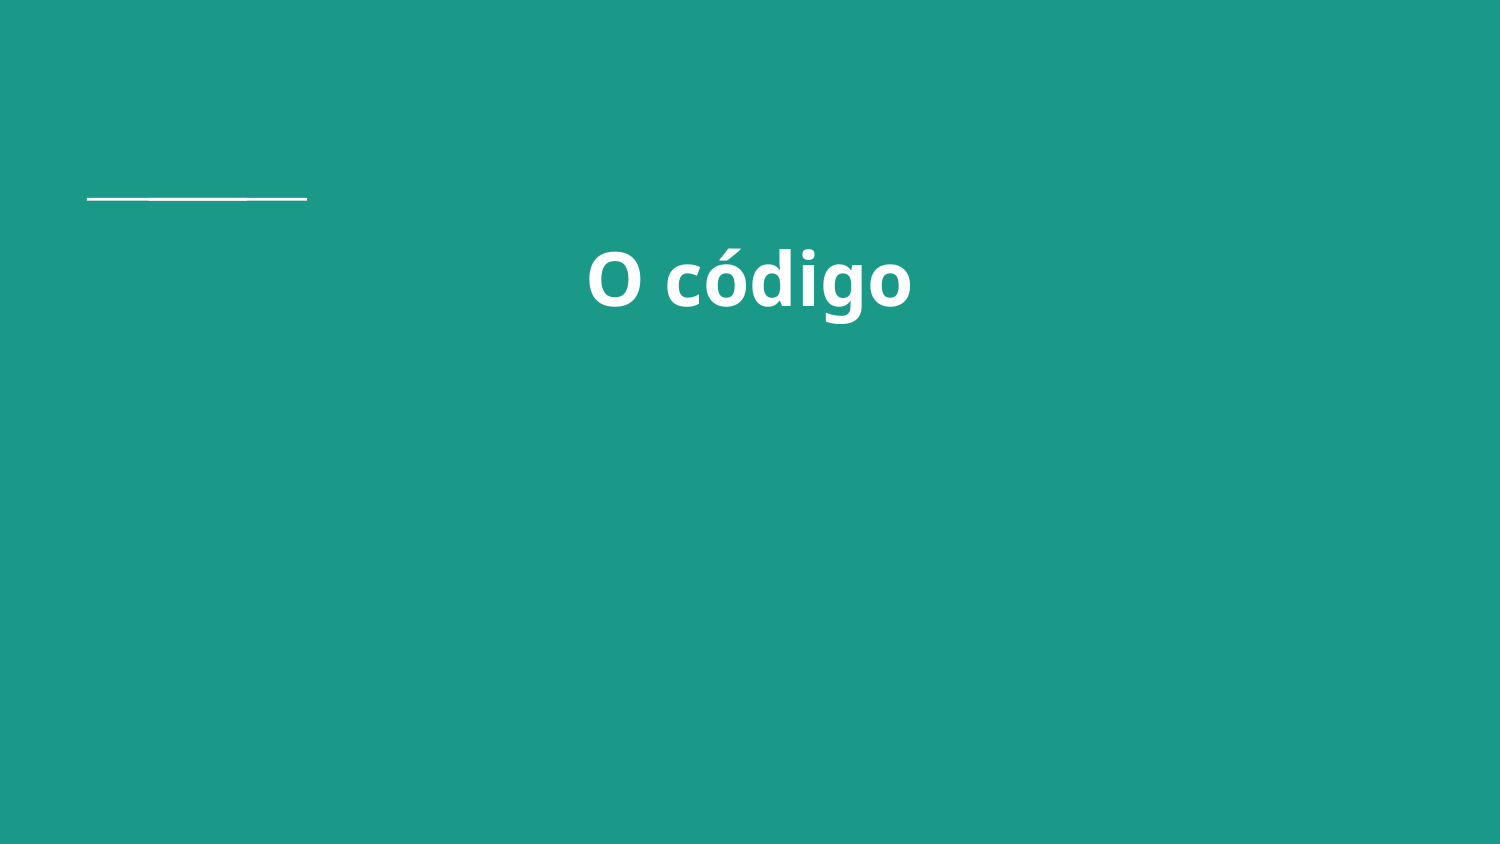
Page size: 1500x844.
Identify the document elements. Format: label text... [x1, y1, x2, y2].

title O código [119, 216, 1381, 466]
